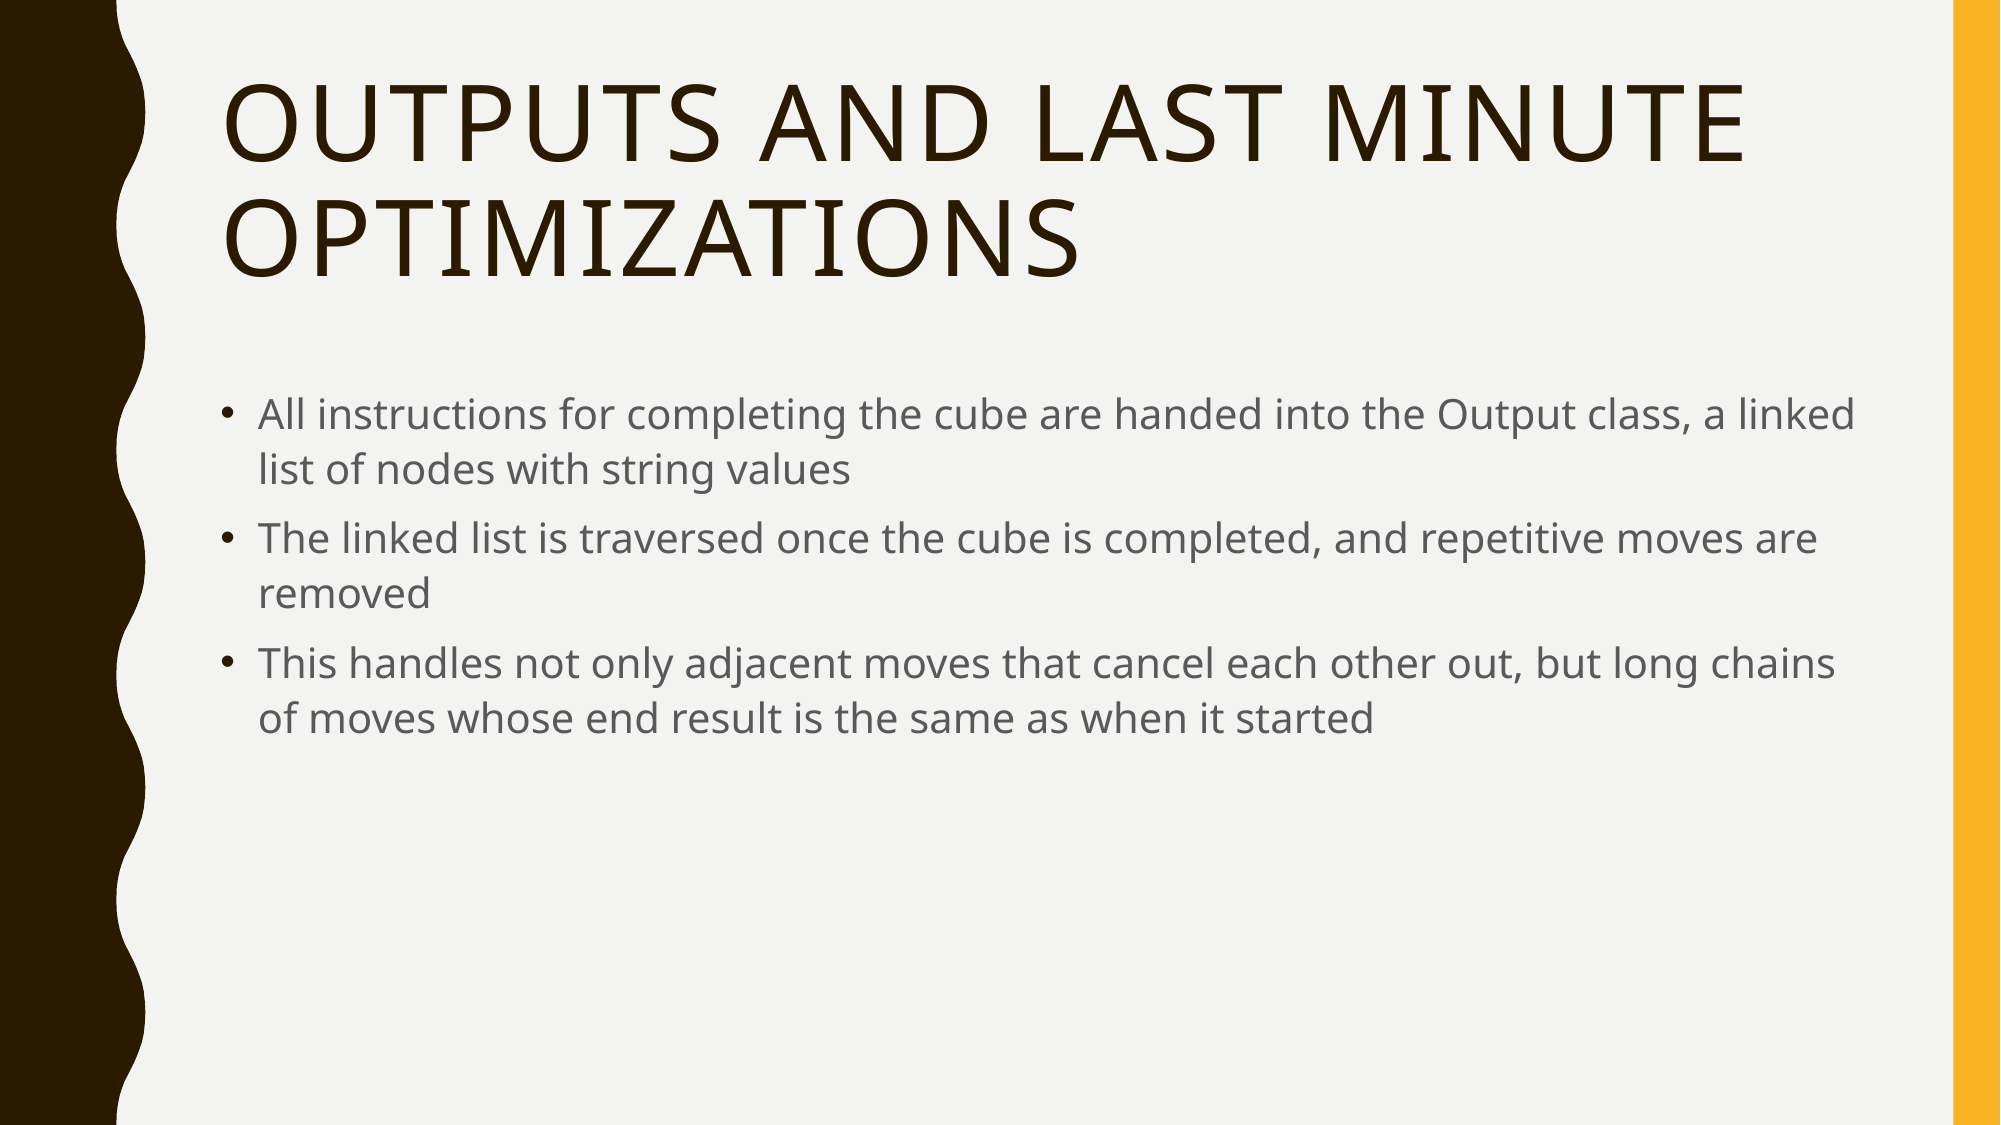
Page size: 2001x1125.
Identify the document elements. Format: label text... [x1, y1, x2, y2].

title Outputs And Last Minute Optimizations [205, 62, 1875, 308]
list All instructions for completing the cube are handed into the Output class, a linked list of nodes with string values The linked list is traversed once the cube is completed, and repetitive moves are removed This handles not only adjacent moves that cancel each other out, but long chains of moves whose end result is the same as when it started [205, 375, 1875, 965]
